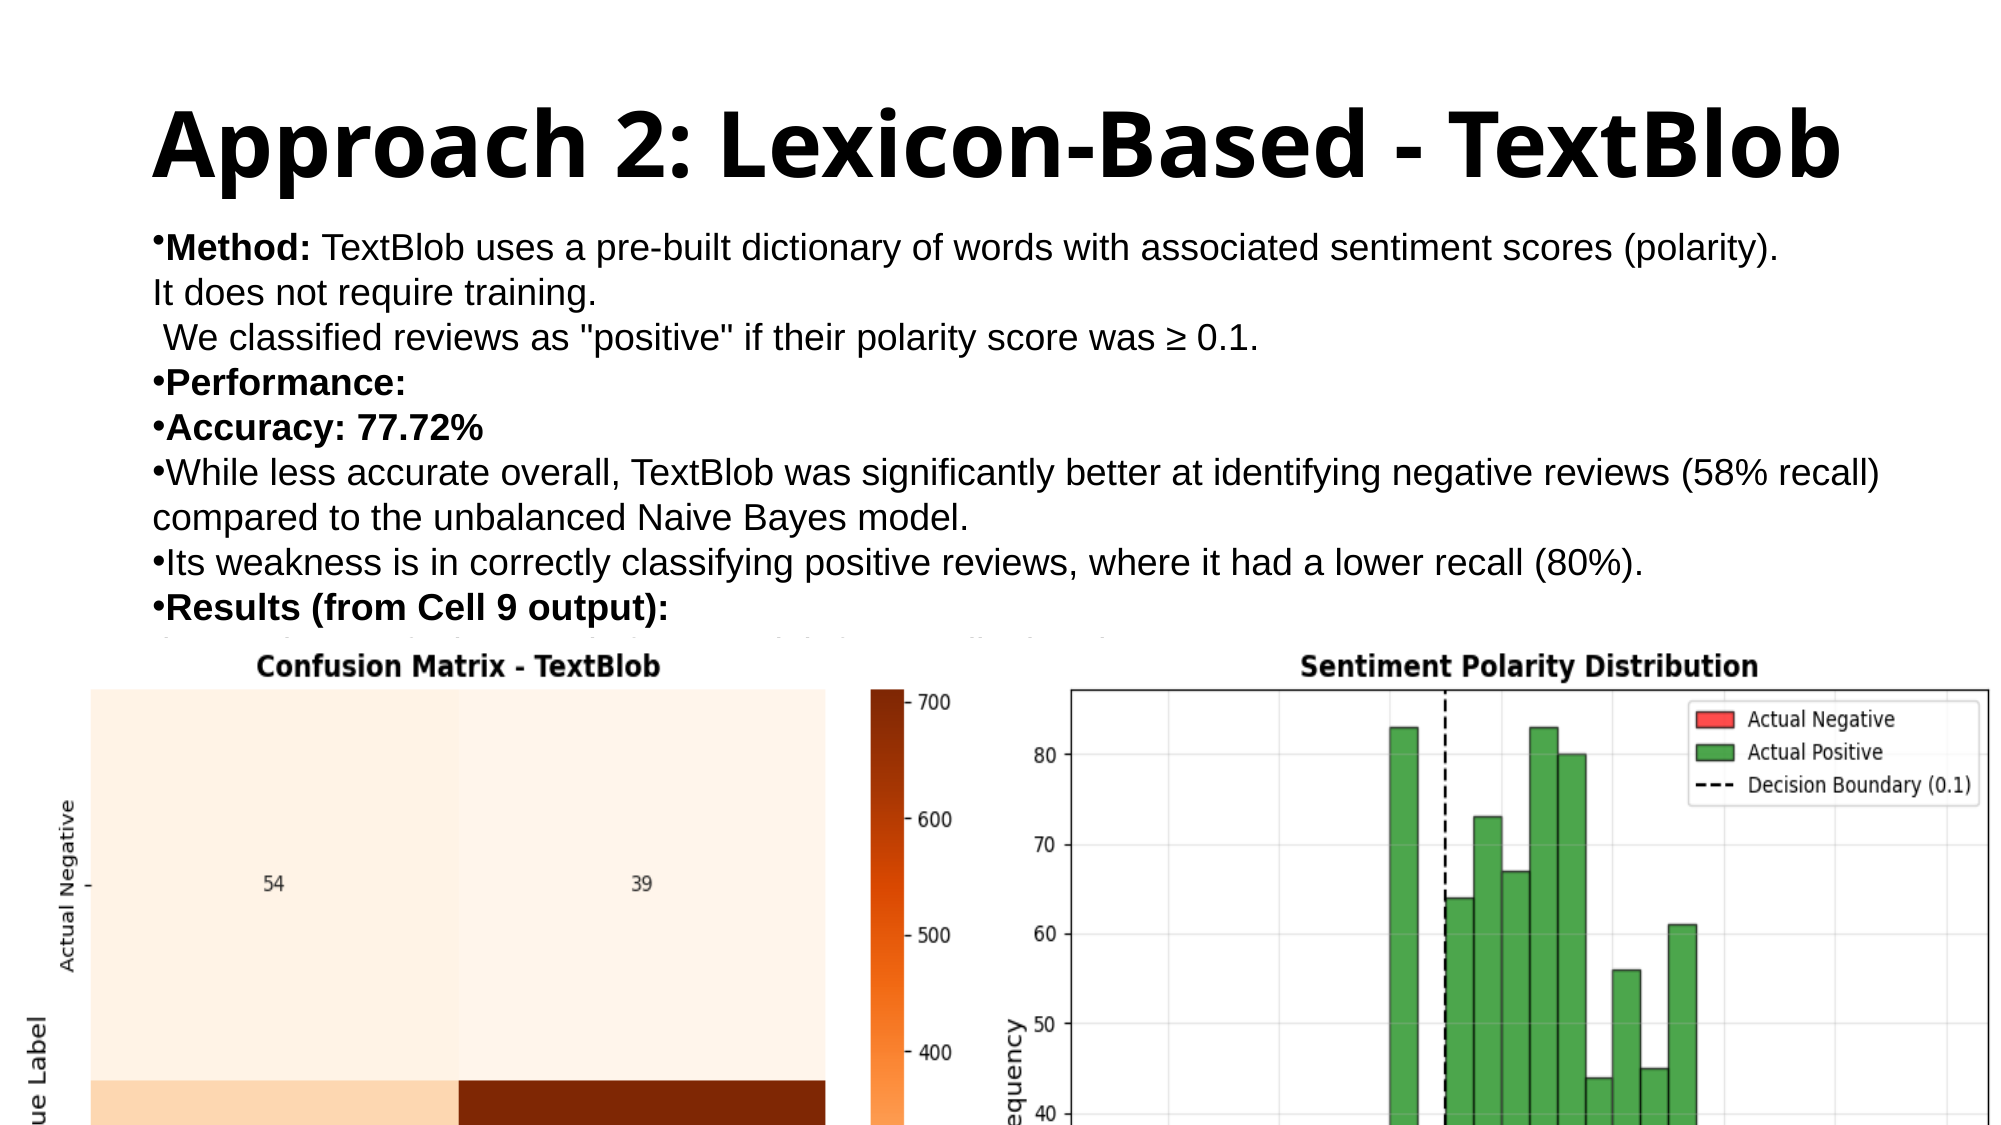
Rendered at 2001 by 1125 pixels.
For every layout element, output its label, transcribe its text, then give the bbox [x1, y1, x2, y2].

title Approach 2: Lexicon-Based - TextBlob [137, 59, 1863, 143]
list Method: TextBlob uses a pre-built dictionary of words with associated sentiment scores (polarity). It does not require training. We classified reviews as "positive" if their polarity score was ≥ 0.1. Performance: Accuracy: 77.72% While less accurate overall, TextBlob was significantly better at identifying negative reviews (58% recall) compared to the unbalanced Naive Bayes model. Its weakness is in correctly classifying positive reviews, where it had a lower recall (80%). Results (from Cell 9 output): (Insert the Confusion Matrix for TextBlob from Cell 9 here) [137, 143, 1927, 638]
picture [15, 638, 2000, 1125]
